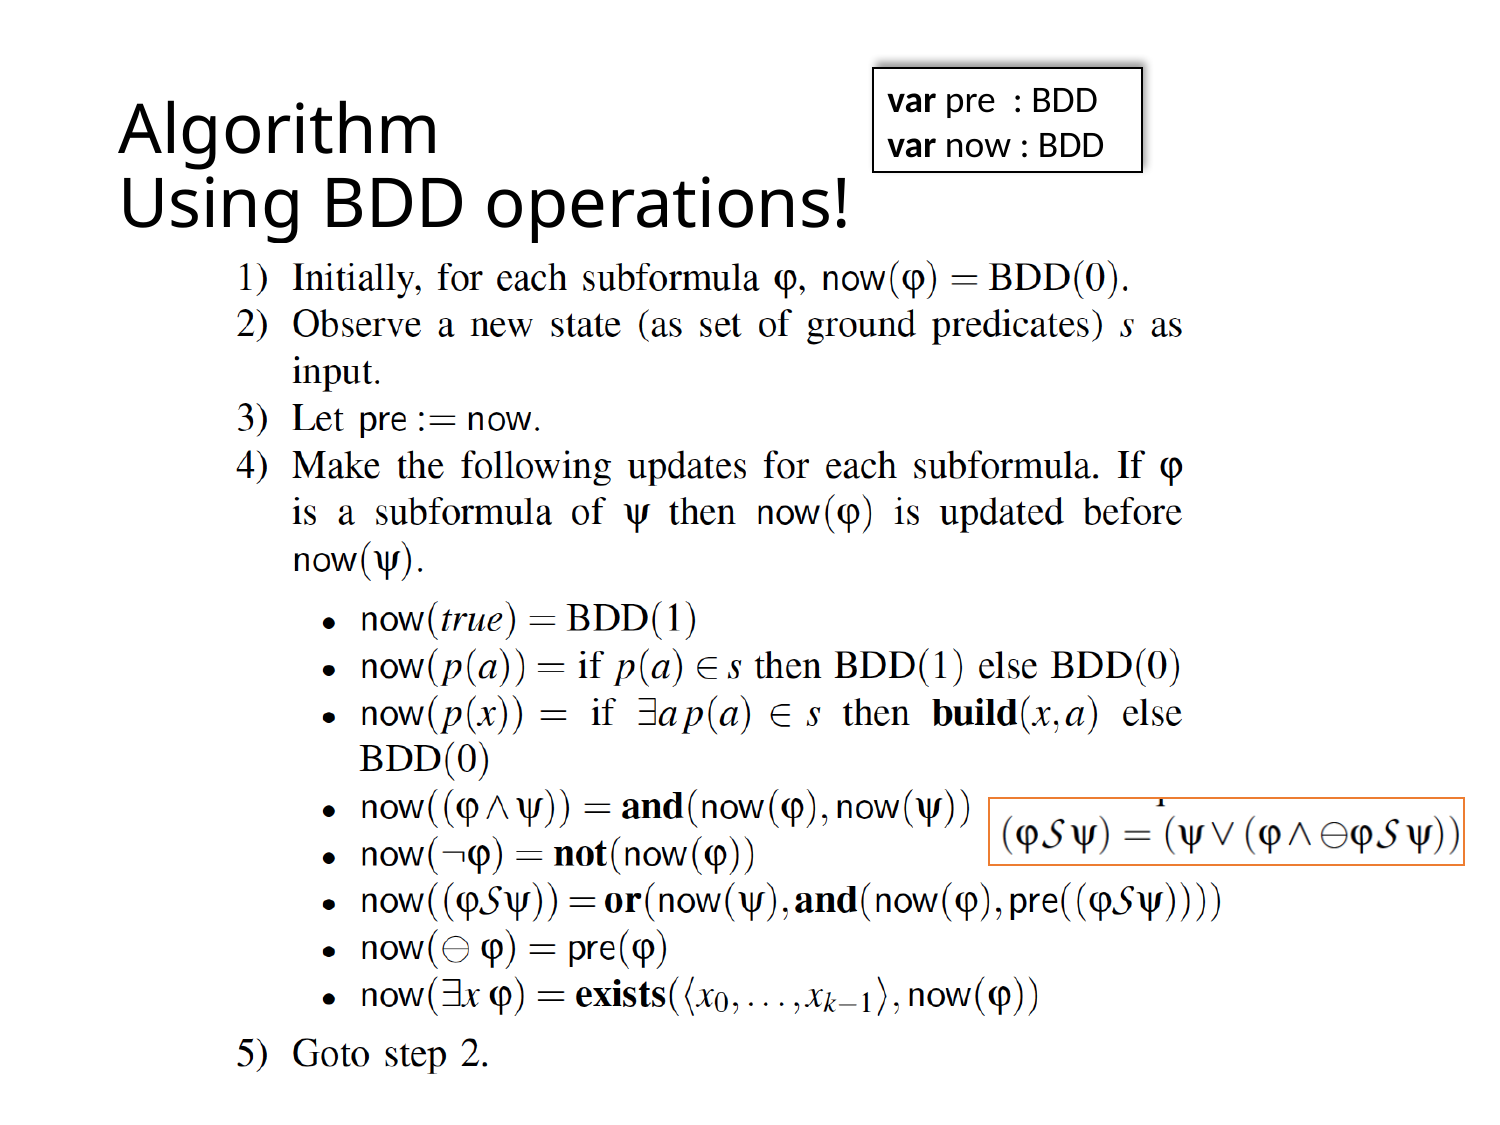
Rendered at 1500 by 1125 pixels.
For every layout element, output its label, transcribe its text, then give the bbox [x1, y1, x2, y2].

picture [191, 243, 1463, 1094]
text_box var pre : BDD var now : BDD [872, 67, 1143, 173]
title Algorithm Using BDD operations! [103, 59, 1397, 278]
